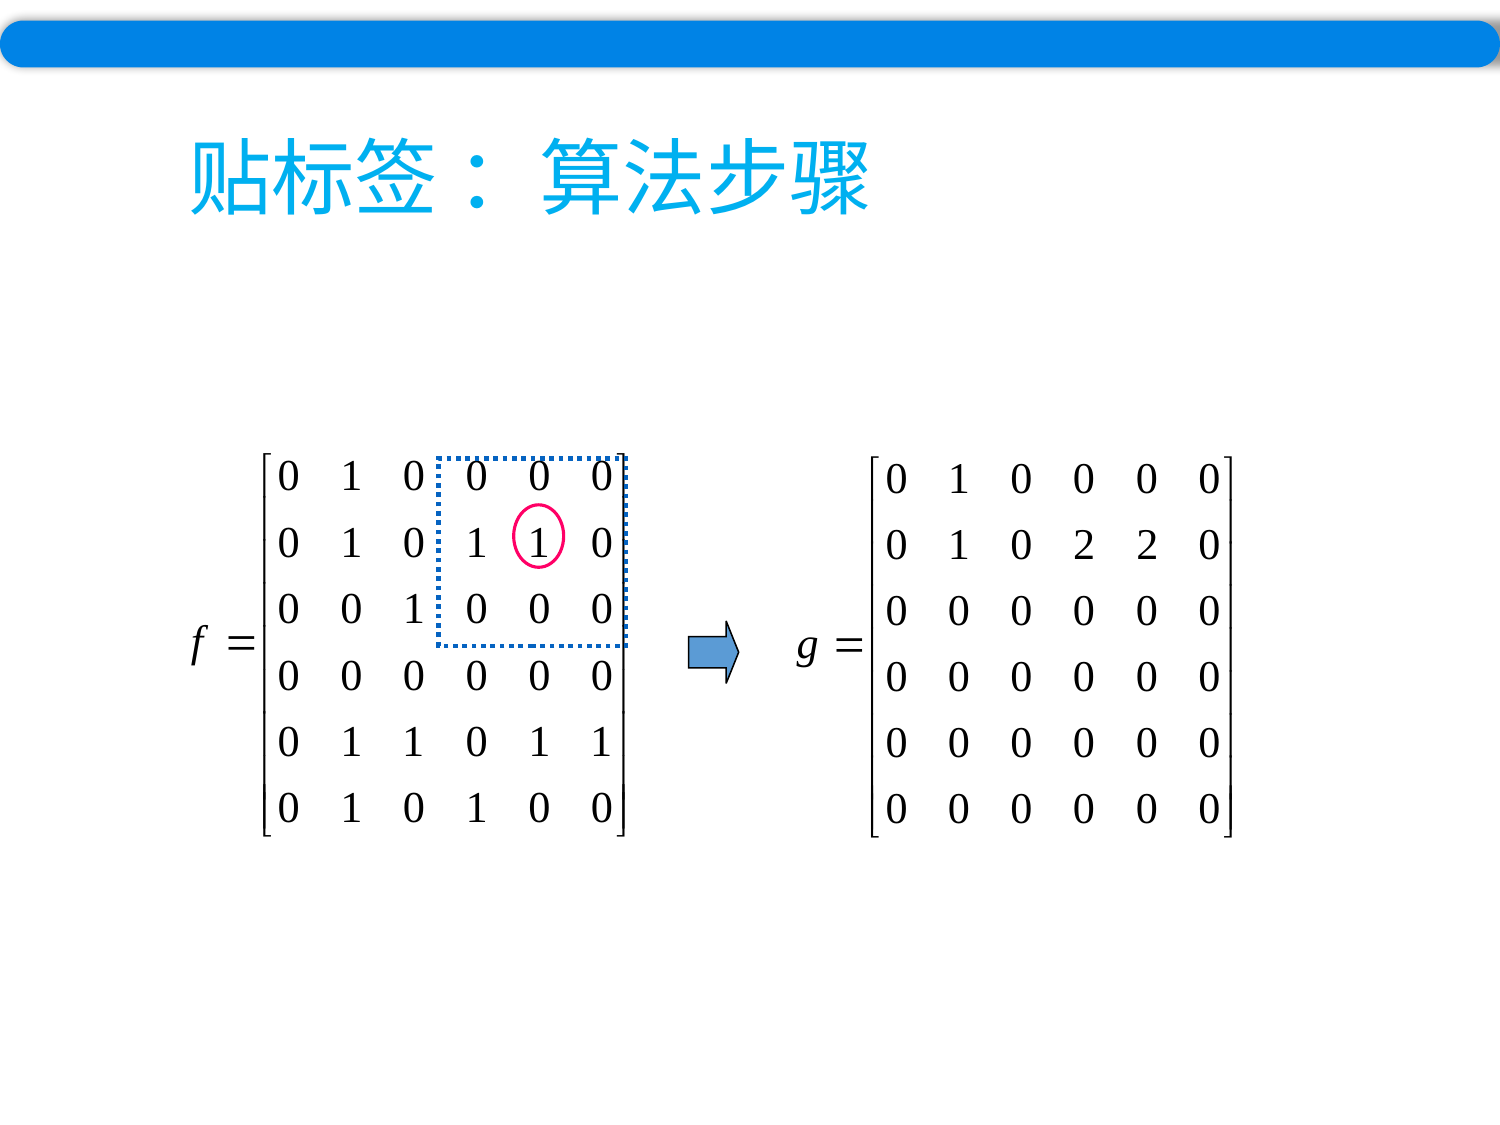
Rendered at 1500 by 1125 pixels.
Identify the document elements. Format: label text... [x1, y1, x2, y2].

title 贴标签 ：算法步骤 [173, 87, 1326, 275]
text_box [0, 19, 1500, 69]
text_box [176, 445, 639, 843]
text_box [688, 620, 739, 684]
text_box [788, 448, 1248, 846]
